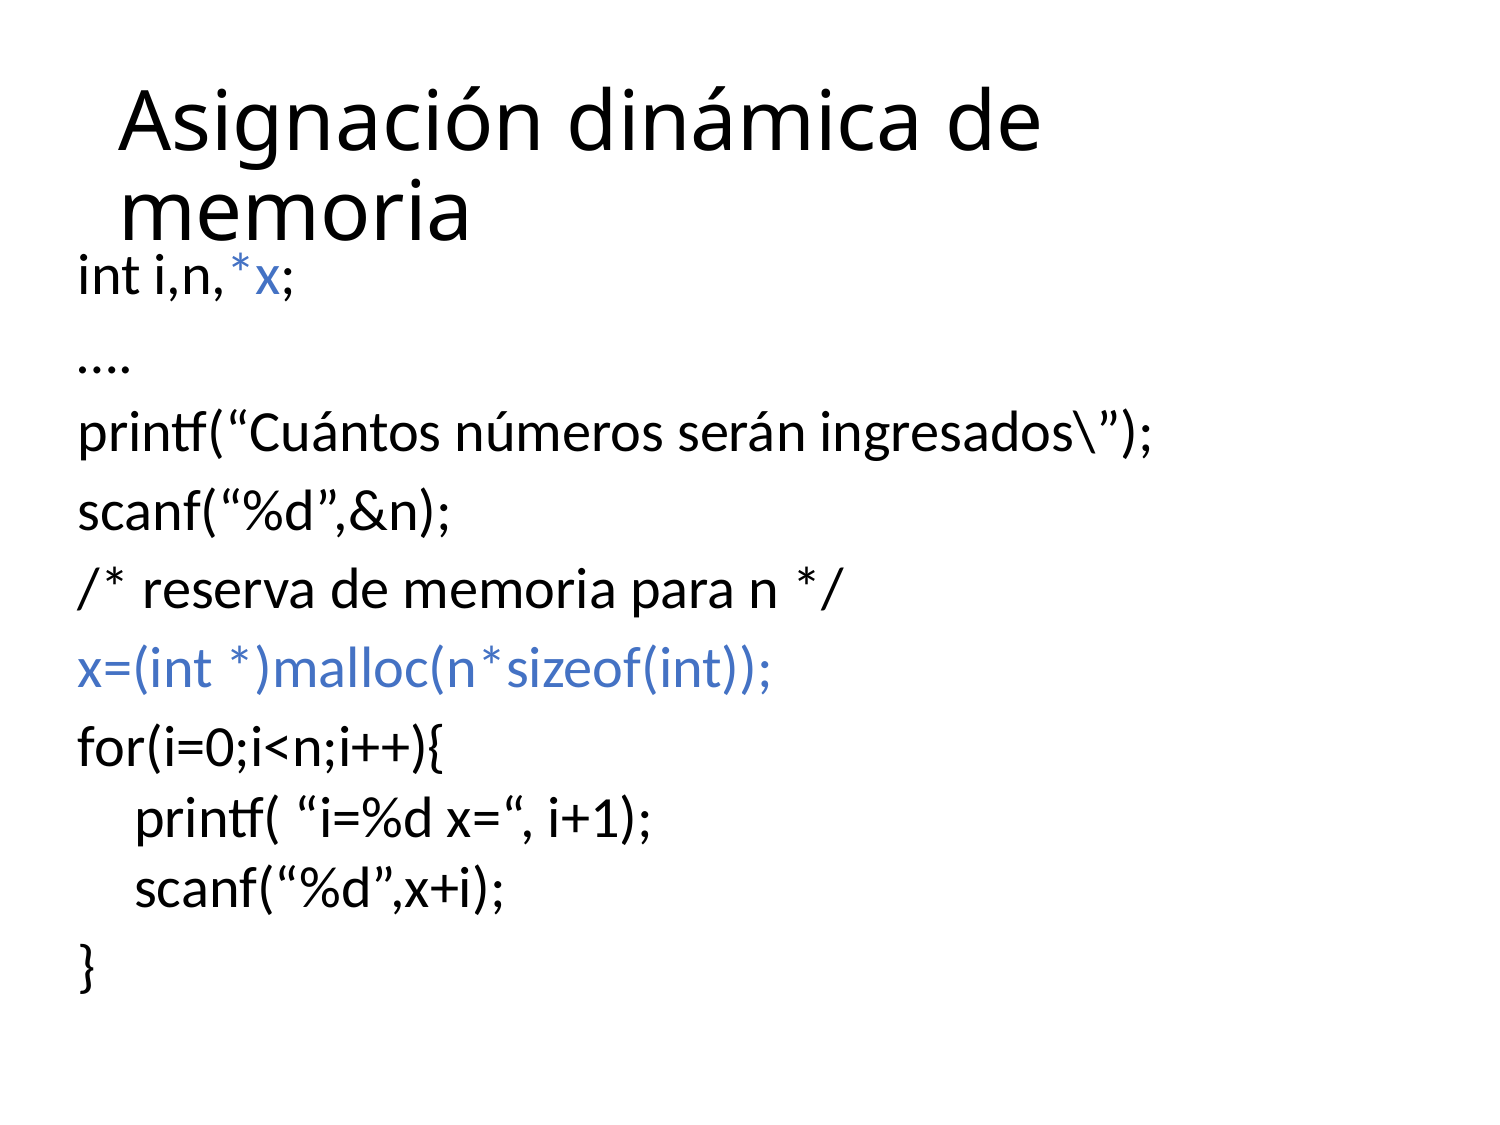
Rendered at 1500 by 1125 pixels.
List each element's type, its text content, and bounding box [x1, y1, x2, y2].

title Asignación dinámica de memoria [103, 59, 1397, 236]
list int i,n,*x; …. printf(“Cuántos números serán ingresados\”); scanf(“%d”,&n); /* reserva de memoria para n */ x=(int *)malloc(n*sizeof(int)); for(i=0;i<n;i++){ printf( “i=%d x=“, i+1); scanf(“%d”,x+i); } [62, 236, 1413, 995]
